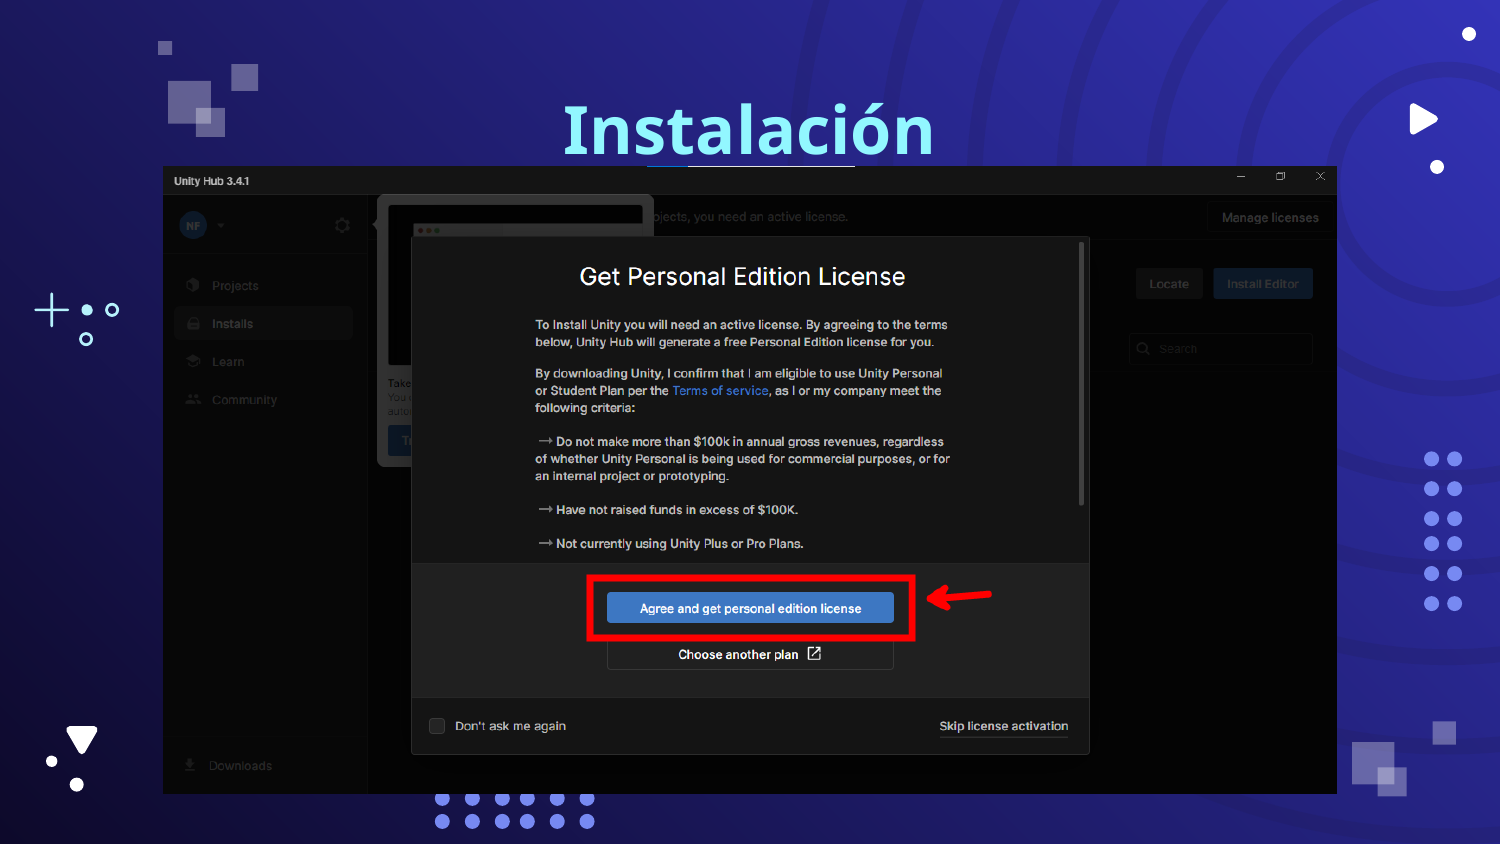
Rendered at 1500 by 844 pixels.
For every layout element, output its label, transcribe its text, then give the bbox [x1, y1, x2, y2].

title Instalación [118, 88, 1382, 167]
picture [162, 166, 1337, 794]
